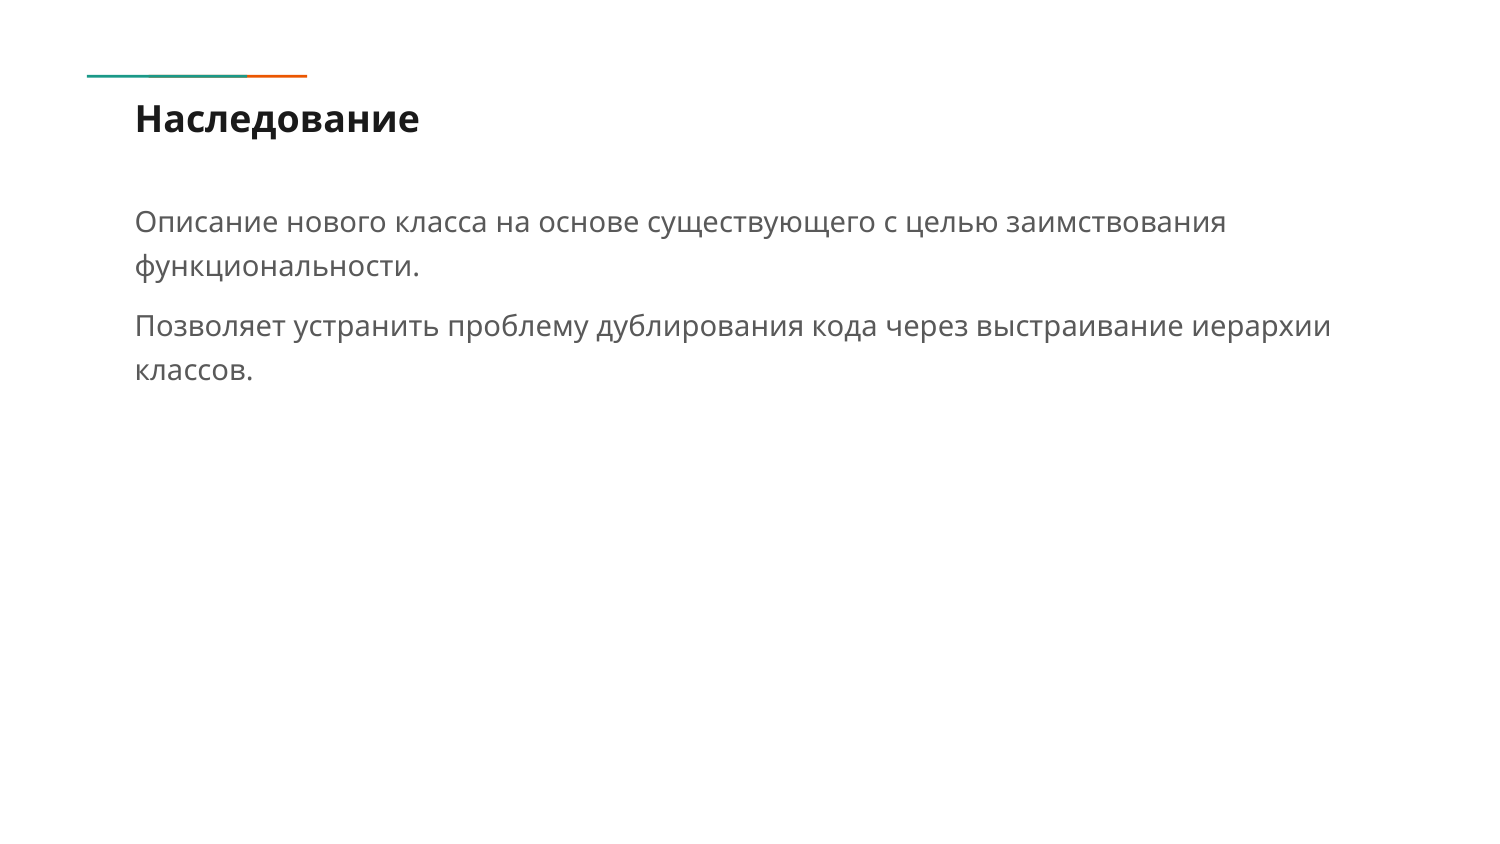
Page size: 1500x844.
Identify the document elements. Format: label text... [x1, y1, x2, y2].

title Наследование [119, 80, 1381, 155]
list Описание нового класса на основе существующего с целью заимствования функциональности. Позволяет устранить проблему дублирования кода через выстраивание иерархии классов. [119, 180, 1381, 780]
